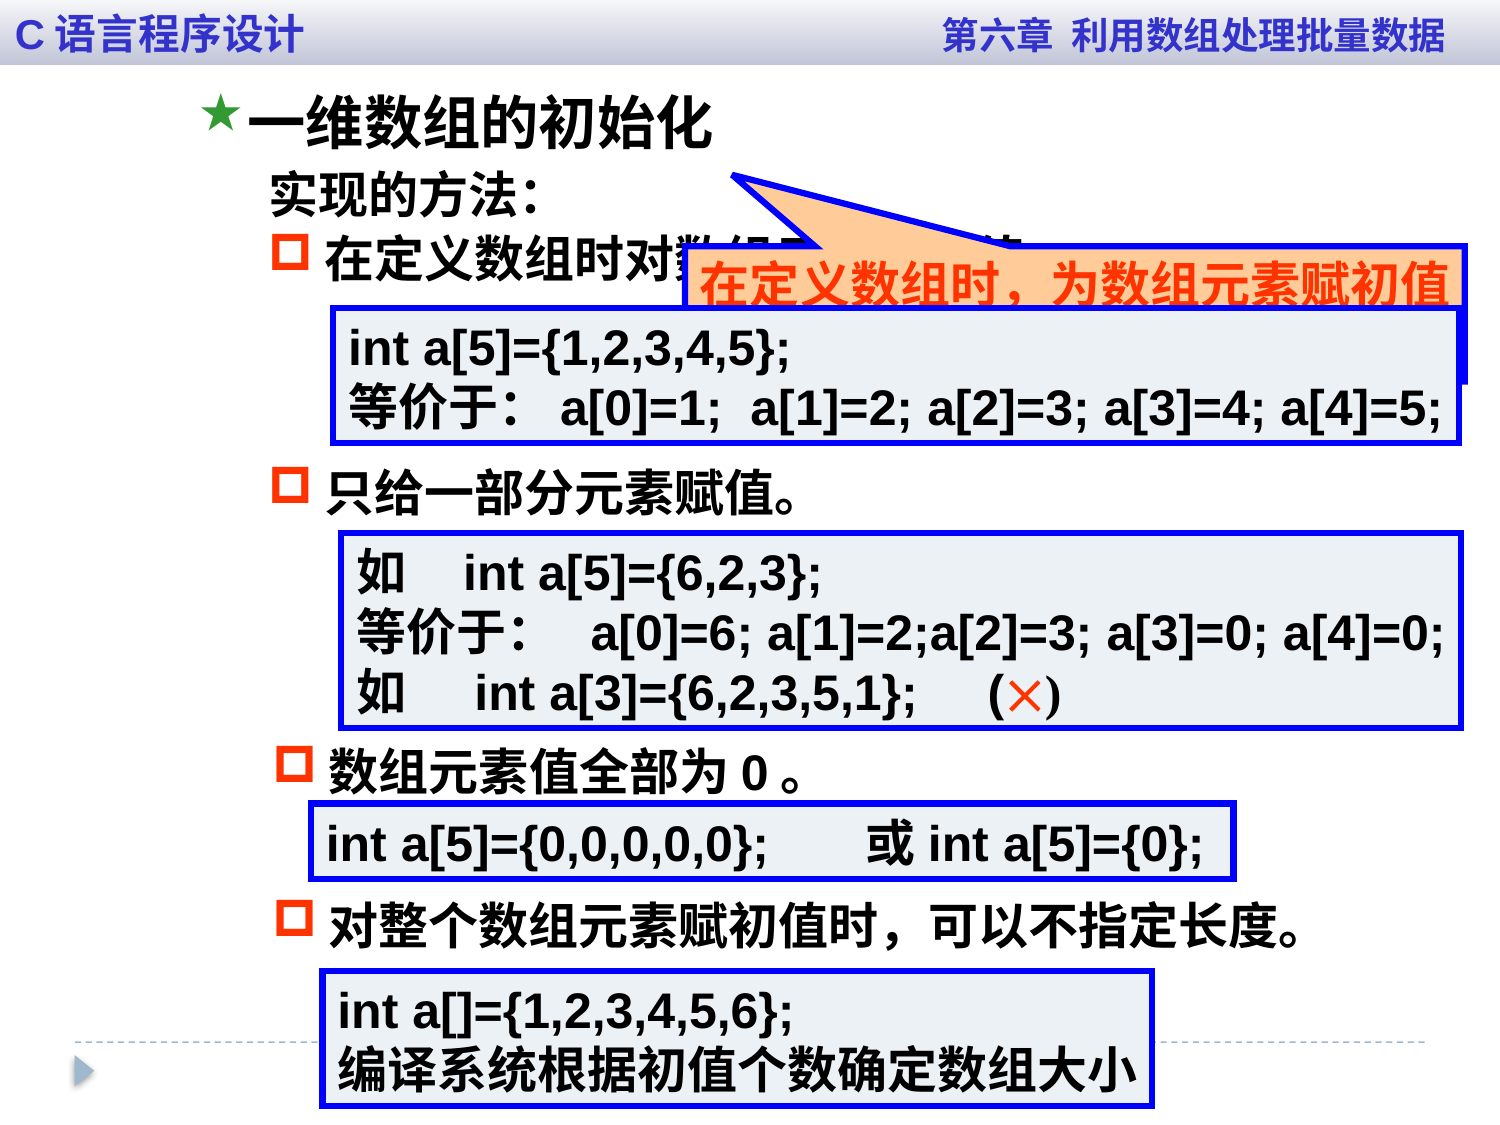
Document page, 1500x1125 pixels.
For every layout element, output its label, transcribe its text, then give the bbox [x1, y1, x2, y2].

text_box 在定义数组时，为数组元素赋初值 (在编译阶段使之得到初值） [685, 174, 1465, 382]
text_box int a[5]={0,0,0,0,0}; 或int a[5]={0}; [311, 803, 1234, 879]
text_box 只给一部分元素赋值。 [103, 453, 1377, 535]
text_box 数组元素值全部为0。 [107, 732, 1381, 814]
text_box int a[5]={1,2,3,4,5}; 等价于：a[0]=1; a[1]=2; a[2]=3; a[3]=4; a[4]=5; [333, 308, 1459, 444]
text_box int a[]={1,2,3,4,5,6}; 编译系统根据初值个数确定数组大小 [322, 970, 1153, 1107]
text_box C语言程序设计 第六章 利用数组处理批量数据 [0, 0, 1500, 65]
text_box 对整个数组元素赋初值时，可以不指定长度。 [107, 887, 1381, 968]
text_box 如 int a[5]={6,2,3}; 等价于： a[0]=6; a[1]=2;a[2]=3; a[3]=0; a[4]=0; 如 int a[3]={6,2,3,5,1}; () [341, 532, 1462, 729]
text_box 实现的方法： 在定义数组时对数组元素赋初值。 [103, 162, 1377, 308]
text_box 一维数组的初始化 [105, 79, 1379, 160]
